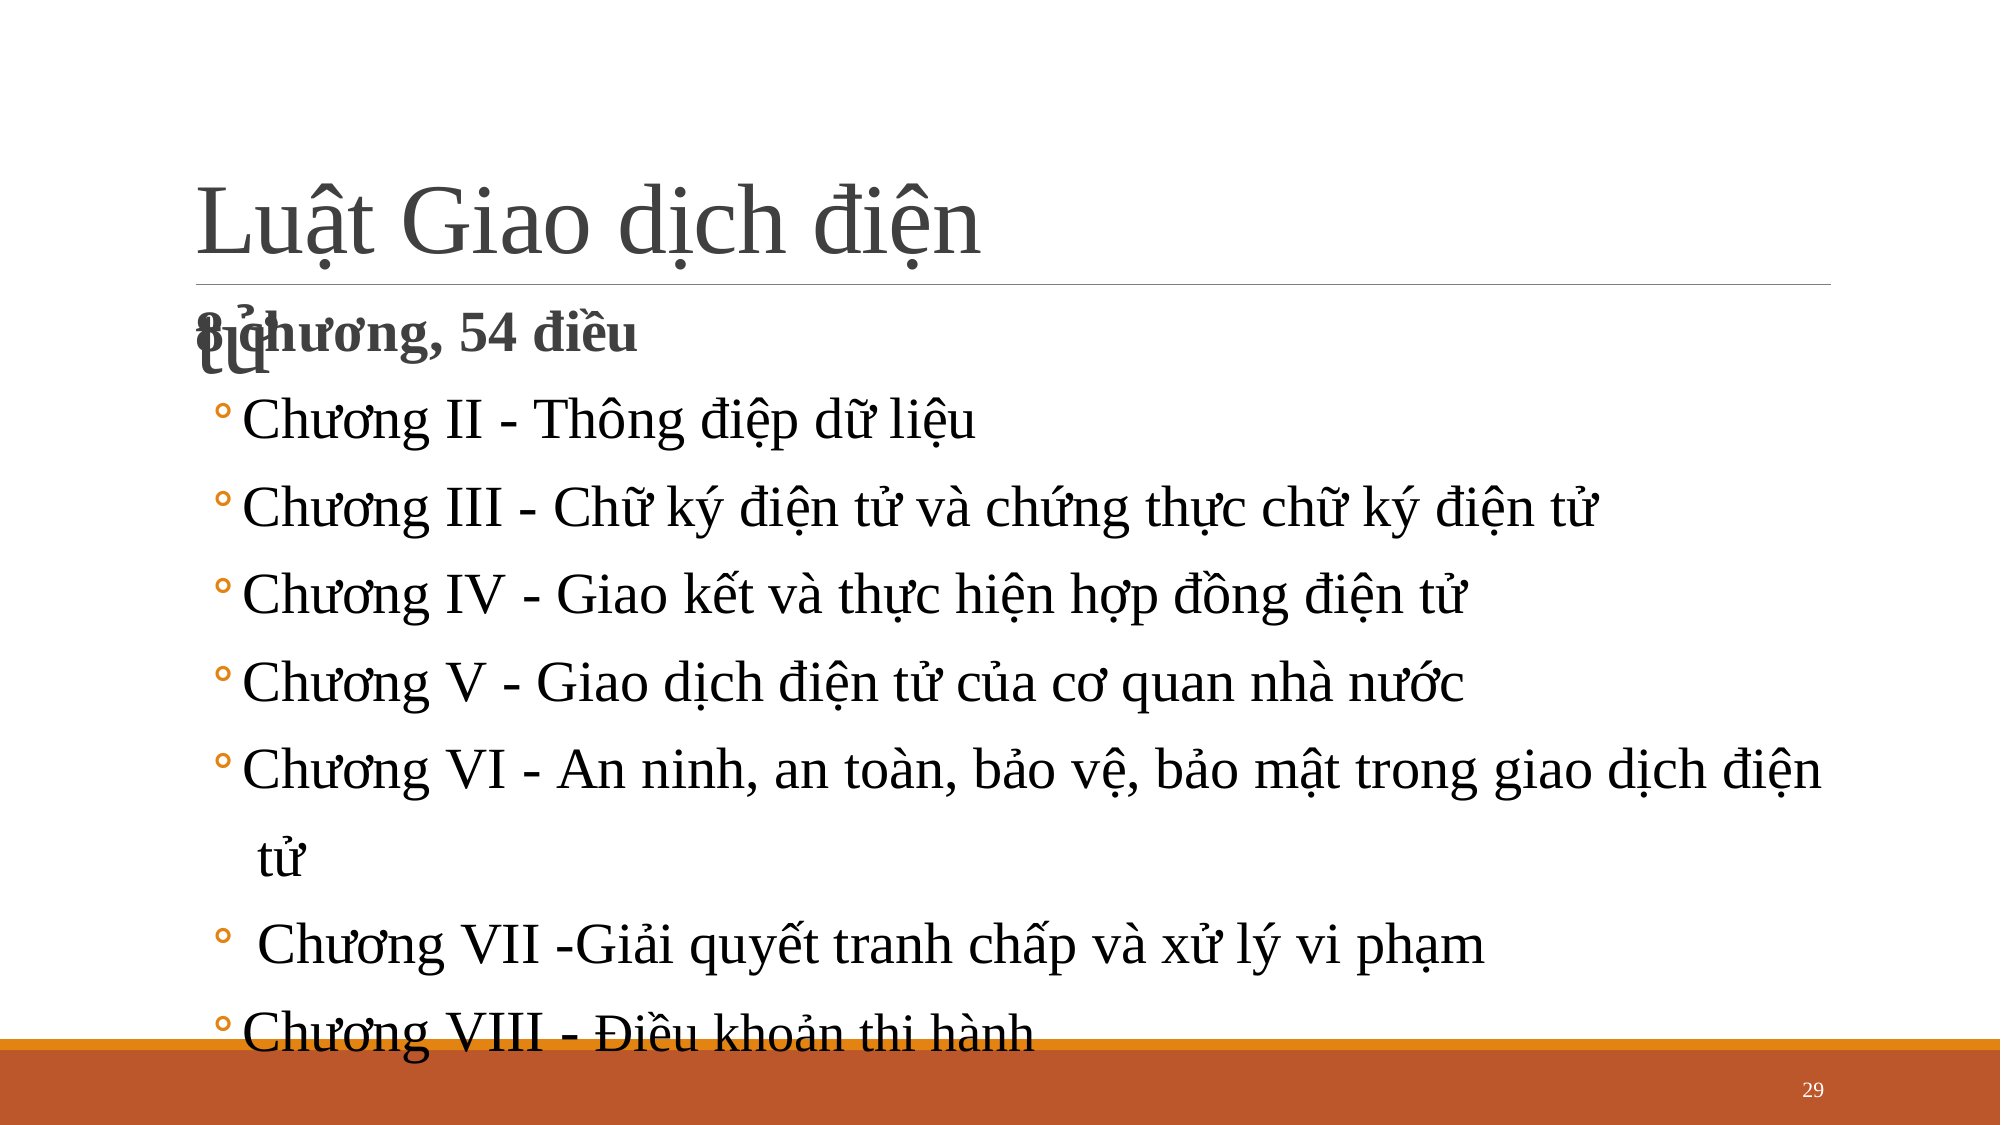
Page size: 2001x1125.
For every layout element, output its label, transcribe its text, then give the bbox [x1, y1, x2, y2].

text_box 8 chương, 54 điều Chương II - Thông điệp dữ liệu Chương III - Chữ ký điện tử và chứng thực chữ ký điện tử Chương IV - Giao kết và thực hiện hợp đồng điện tử Chương V - Giao dịch điện tử của cơ quan nhà nước Chương VI - An ninh, an toàn, bảo vệ, bảo mật trong giao dịch điện tử Chương VII -Giải quyết tranh chấp và xử lý vi phạm Chương VIII - Điều khoản thi hành [192, 273, 1828, 1063]
title Luật Giao dịch điện tử [192, 151, 1079, 273]
slide_number 29 [1796, 1076, 1831, 1125]
